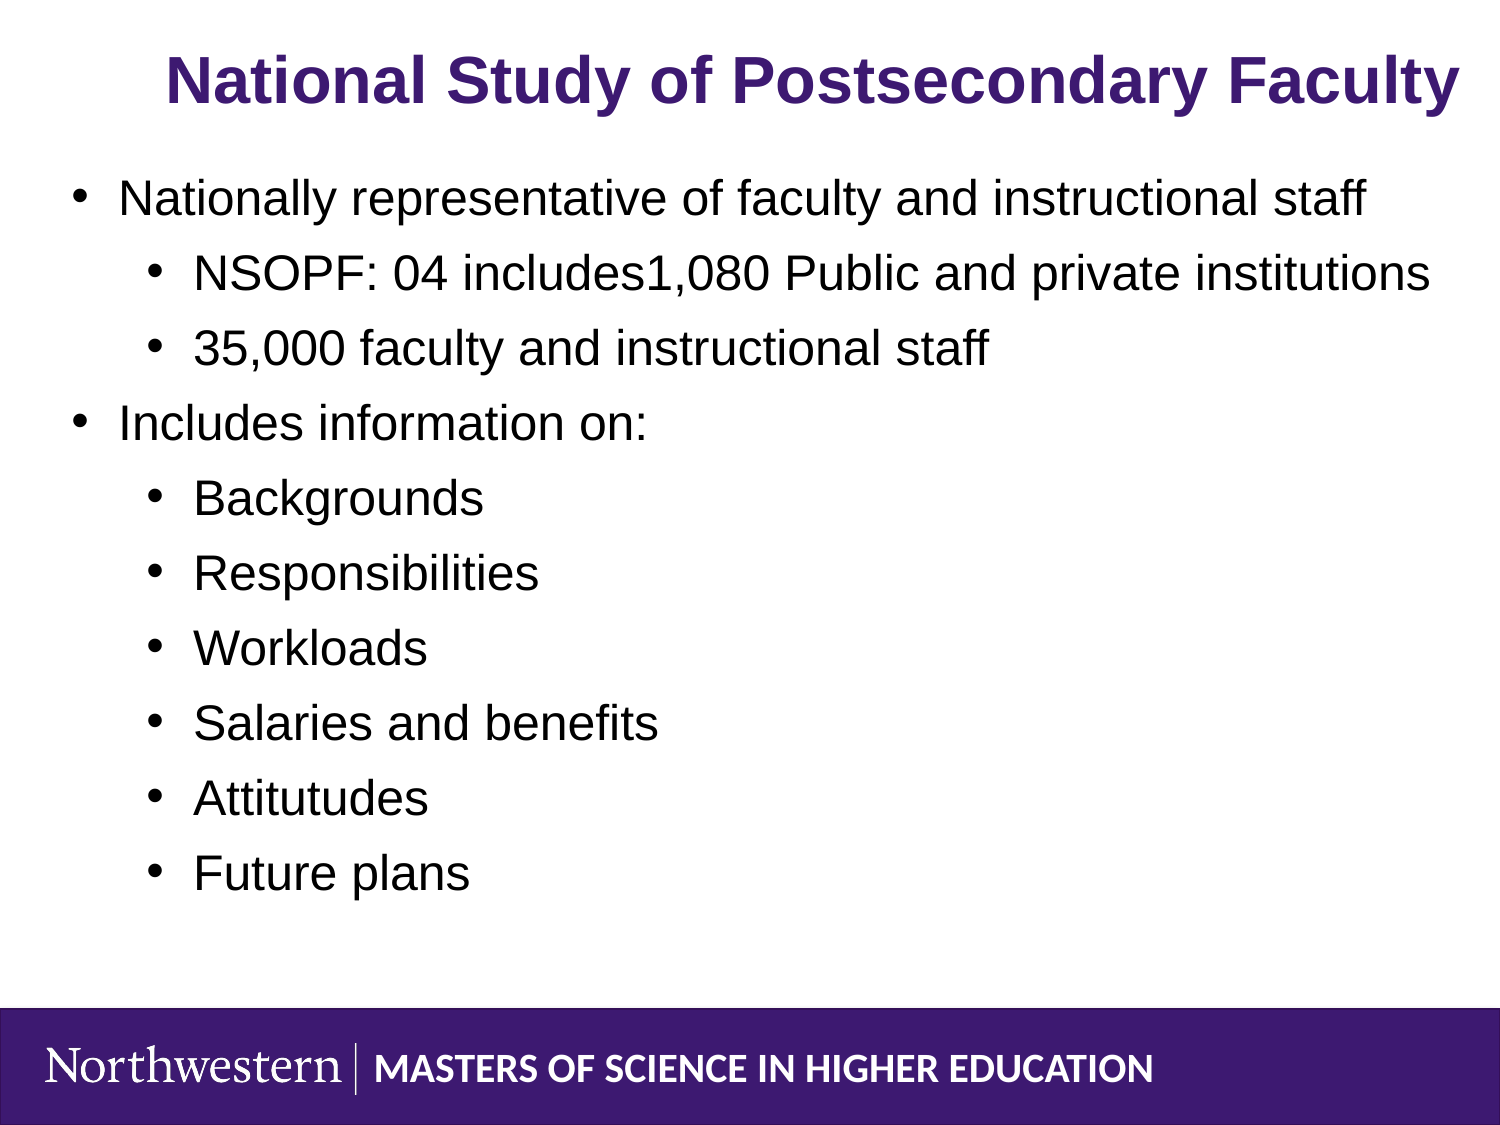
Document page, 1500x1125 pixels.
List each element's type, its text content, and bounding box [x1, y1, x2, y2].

text_box Nationally representative of faculty and instructional staff NSOPF: 04 includes1,080 Public and private institutions 35,000 faculty and instructional staff Includes information on: Backgrounds Responsibilities Workloads Salaries and benefits Attitutudes Future plans [56, 142, 1500, 1125]
list National Study of Postsecondary Faculty [0, 29, 1477, 163]
